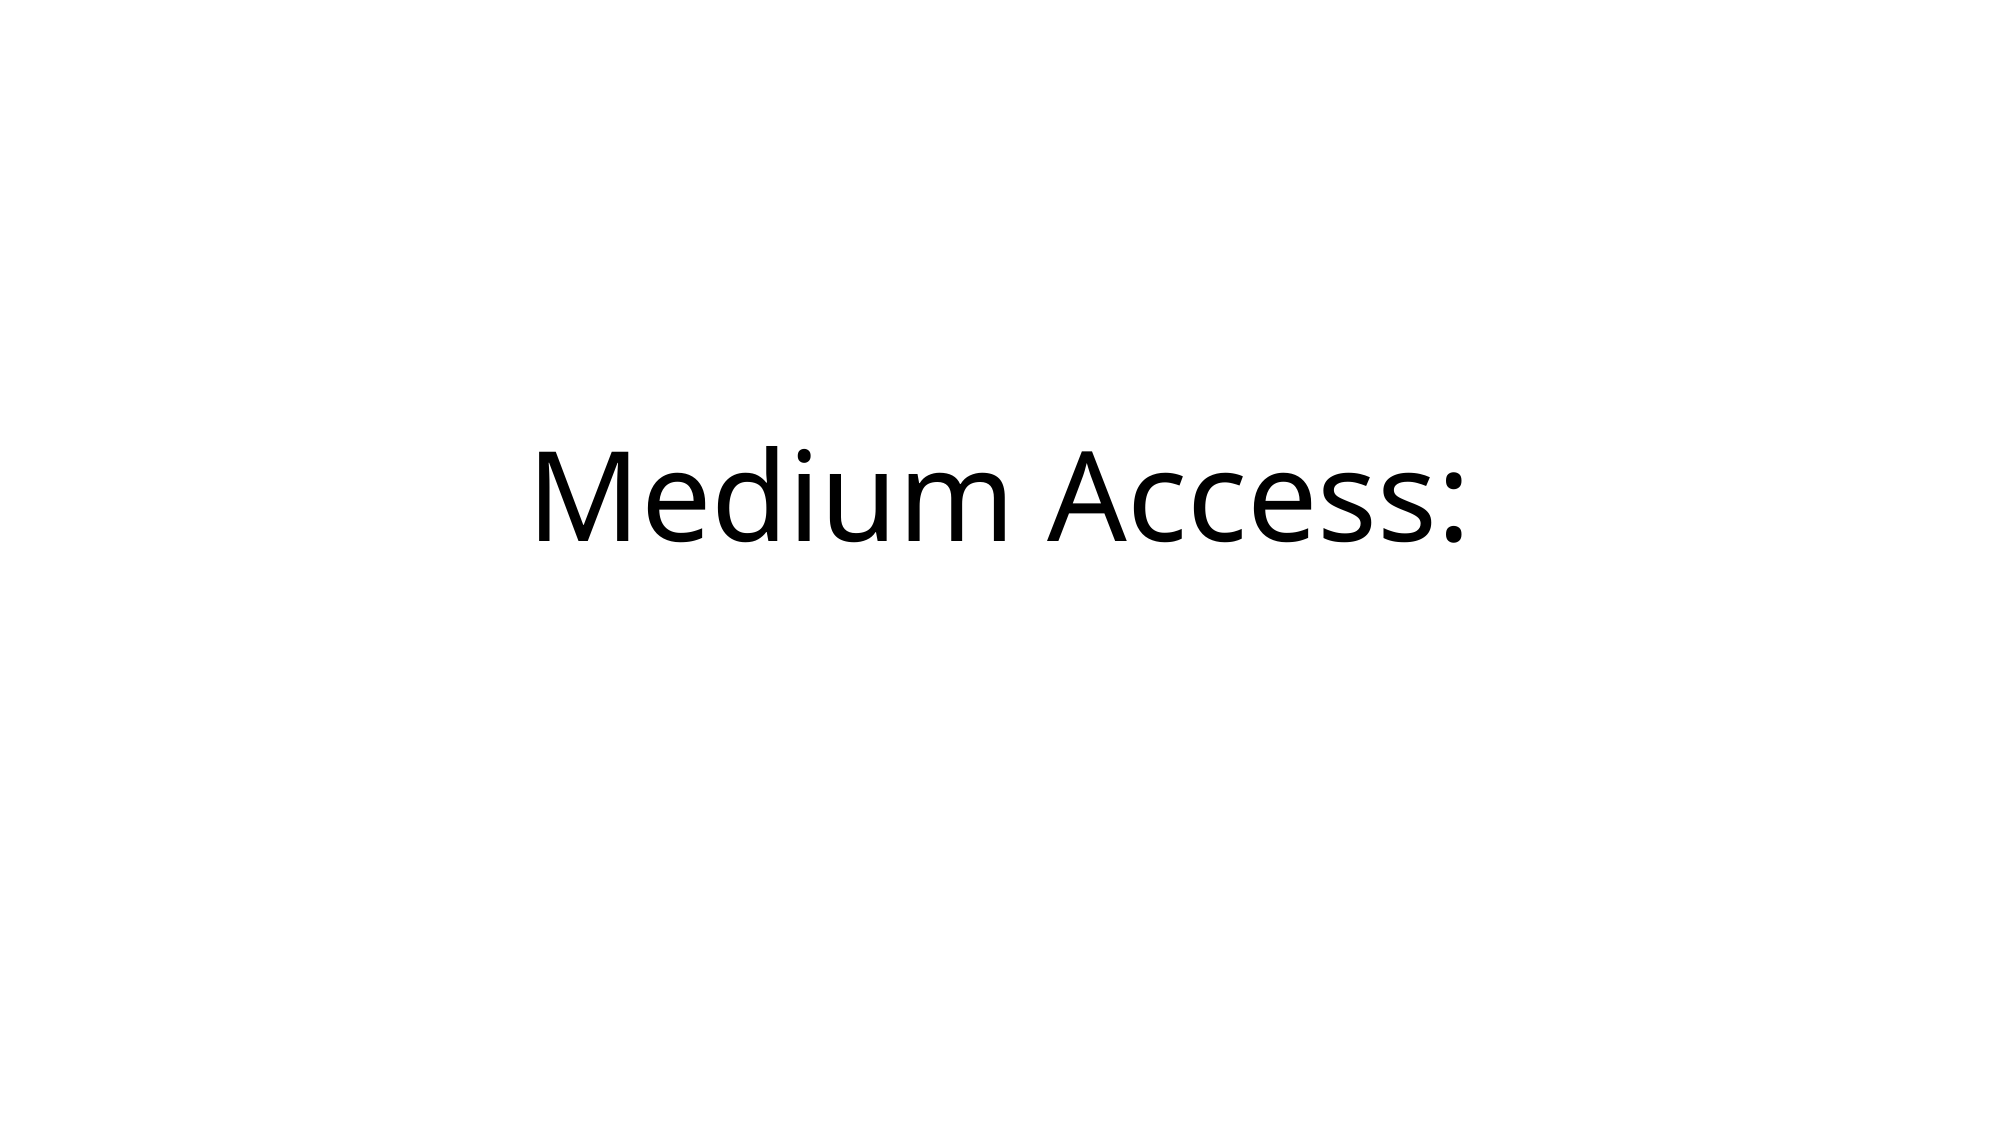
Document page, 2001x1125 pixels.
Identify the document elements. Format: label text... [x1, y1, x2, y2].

title Medium Access: [249, 184, 1750, 576]
